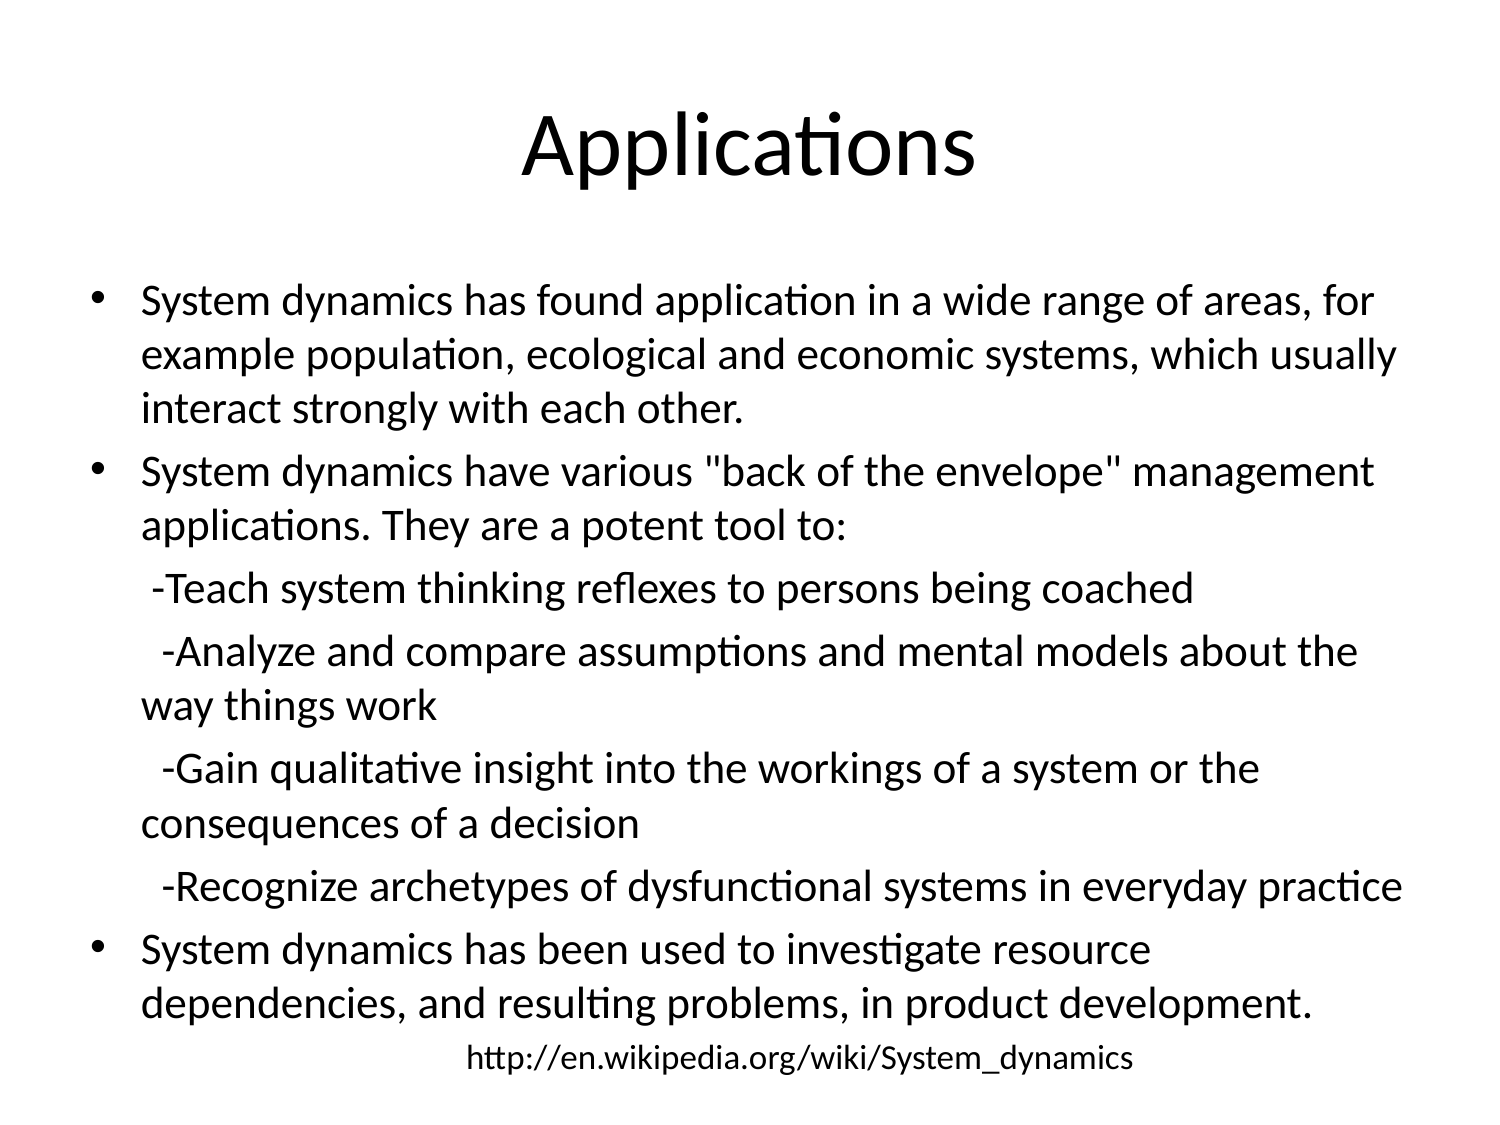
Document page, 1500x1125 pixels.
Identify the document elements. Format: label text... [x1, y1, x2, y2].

list System dynamics has found application in a wide range of areas, for example population, ecological and economic systems, which usually interact strongly with each other. System dynamics have various "back of the envelope" management applications. They are a potent tool to: -Teach system thinking reflexes to persons being coached -Analyze and compare assumptions and mental models about the way things work -Gain qualitative insight into the workings of a system or the consequences of a decision -Recognize archetypes of dysfunctional systems in everyday practice System dynamics has been used to investigate resource dependencies, and resulting problems, in product development. http://en.wikipedia.org/wiki/System_dynamics [75, 262, 1425, 1125]
title Applications [75, 45, 1425, 233]
